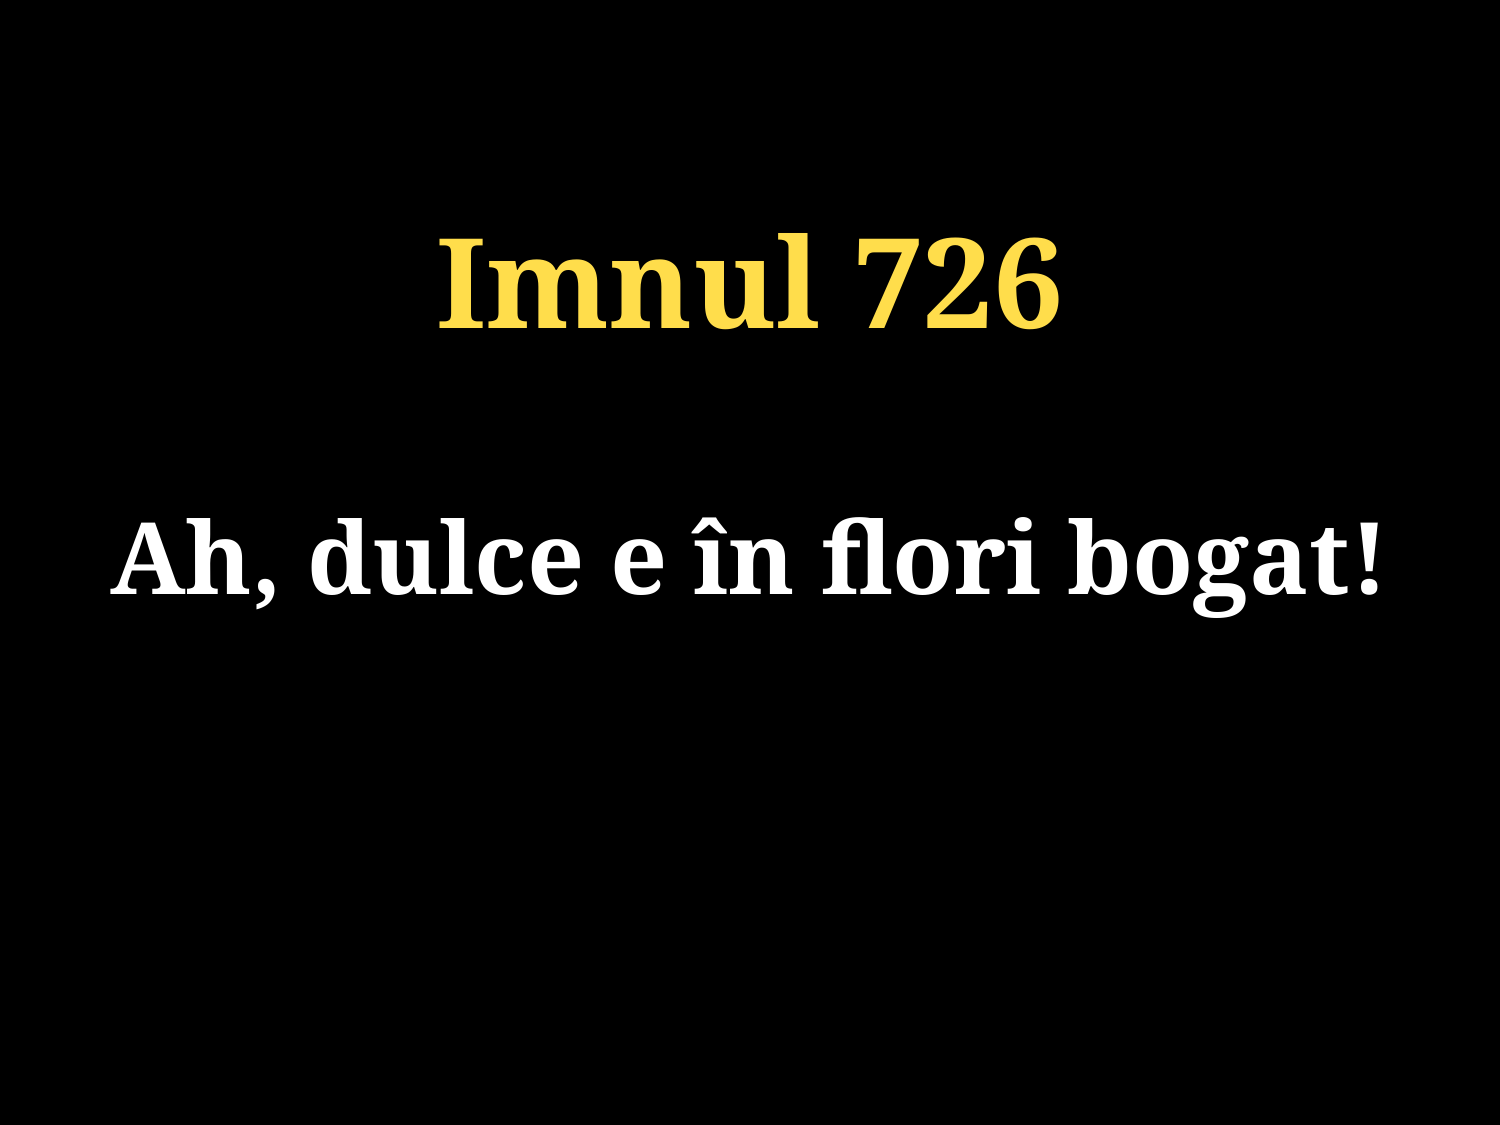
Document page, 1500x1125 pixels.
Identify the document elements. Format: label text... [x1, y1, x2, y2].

text_box Ah, dulce e în flori bogat! [0, 487, 1500, 623]
text_box Imnul 726 [0, 195, 1500, 361]
